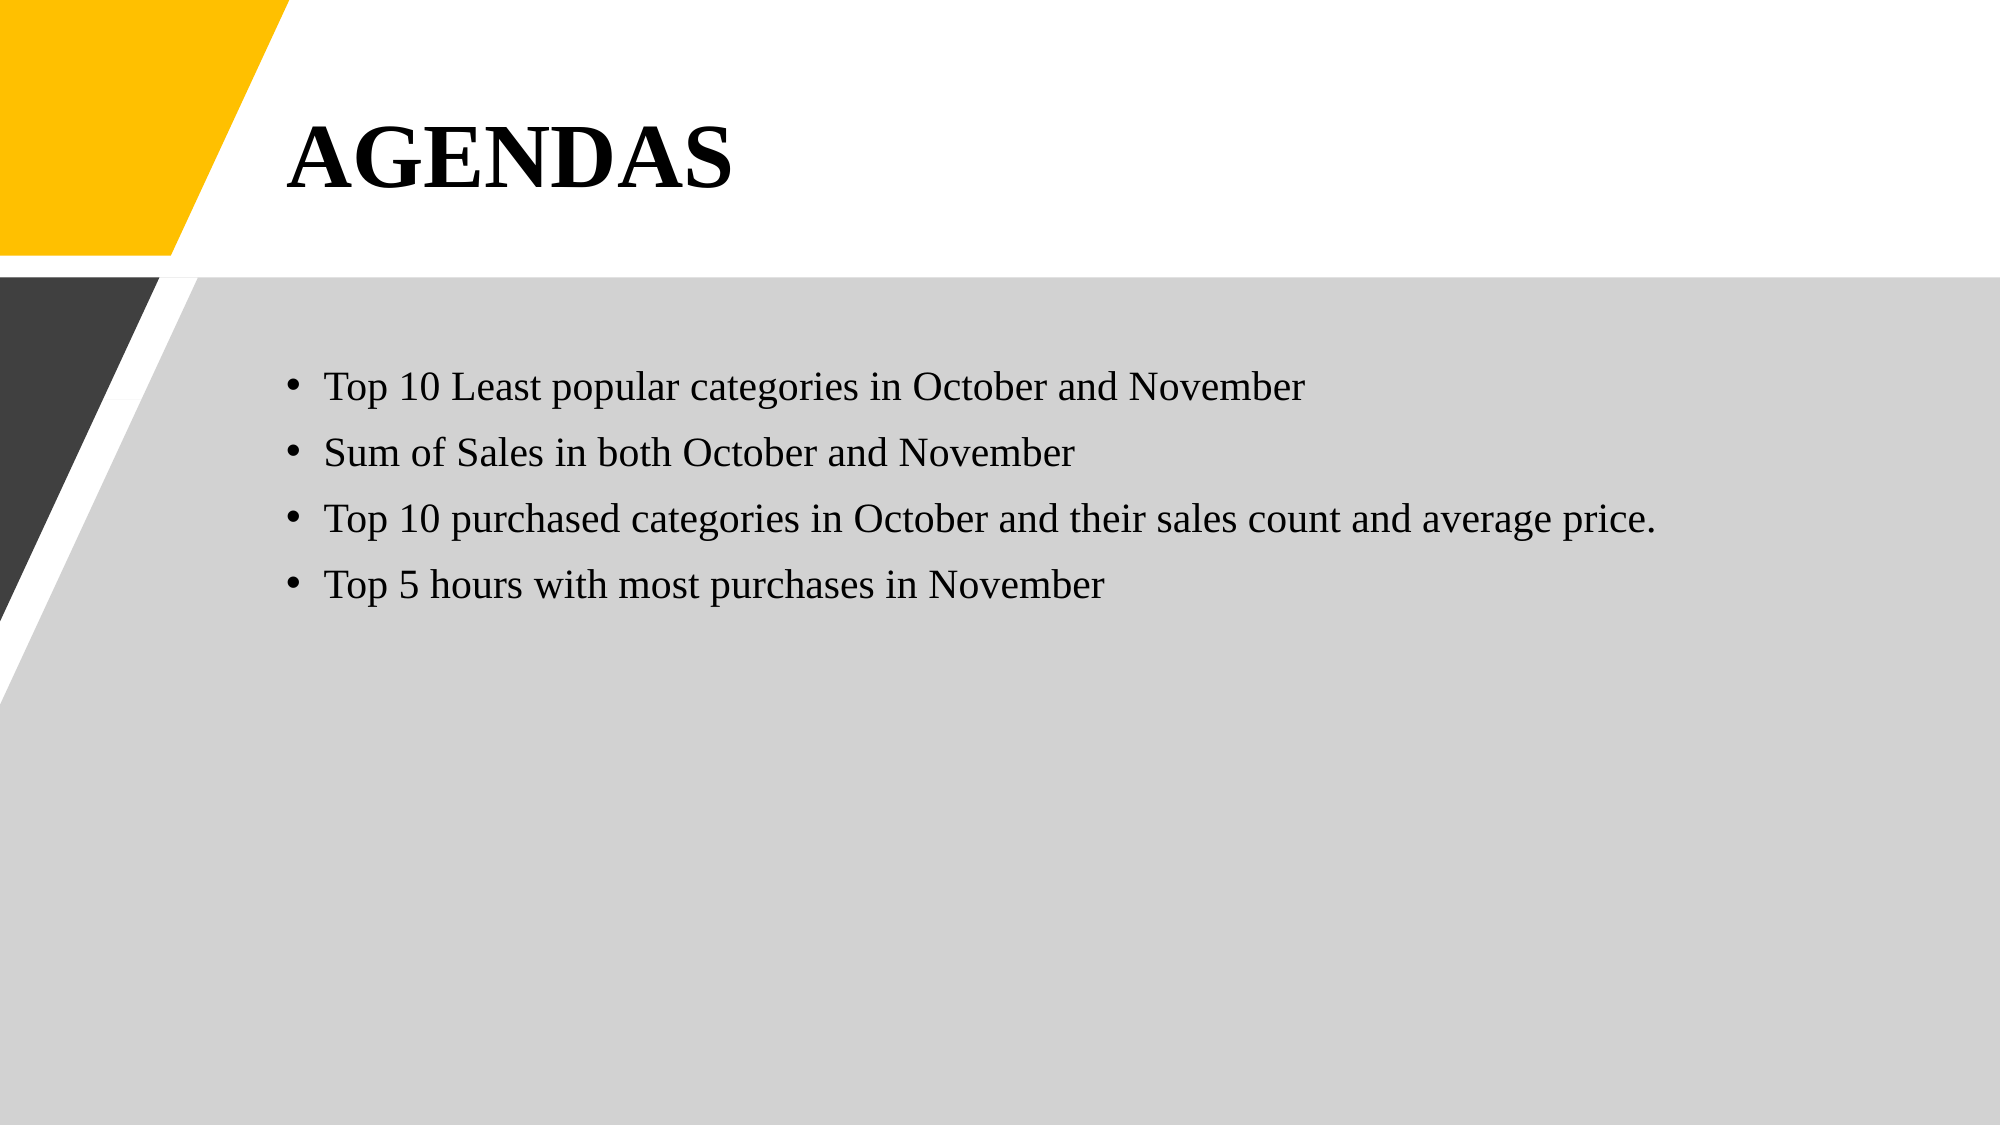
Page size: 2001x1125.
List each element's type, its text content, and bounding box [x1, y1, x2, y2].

list Top 10 Least popular categories in October and November Sum of Sales in both October and November Top 10 purchased categories in October and their sales count and average price. Top 5 hours with most purchases in November [271, 356, 1808, 1020]
text_box [0, 276, 162, 622]
text_box [0, 276, 2000, 1125]
text_box [0, 0, 291, 257]
title AGENDAS [271, 60, 1808, 255]
